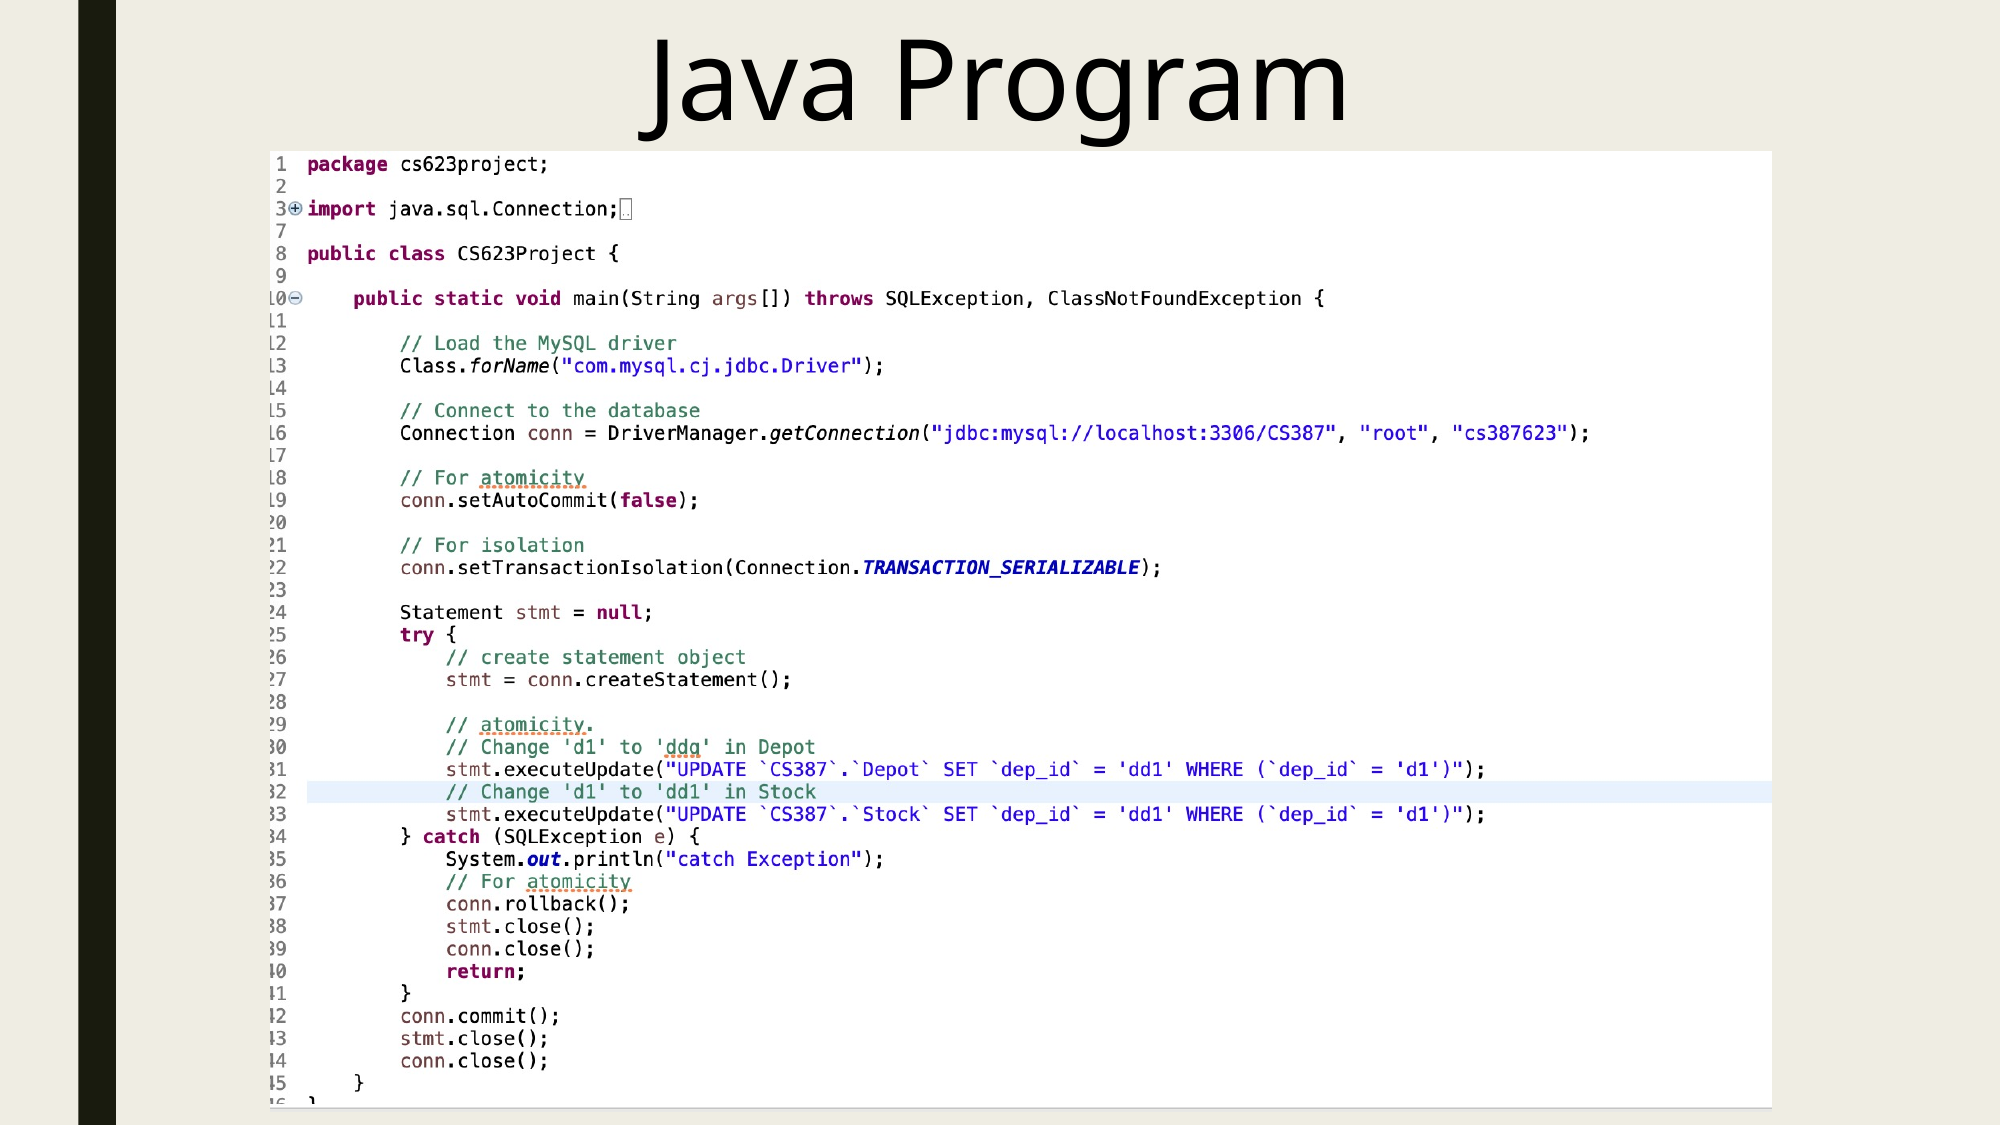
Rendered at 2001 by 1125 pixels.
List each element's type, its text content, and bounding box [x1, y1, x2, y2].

picture [270, 151, 1772, 1112]
text_box Java Program [632, 0, 1368, 150]
